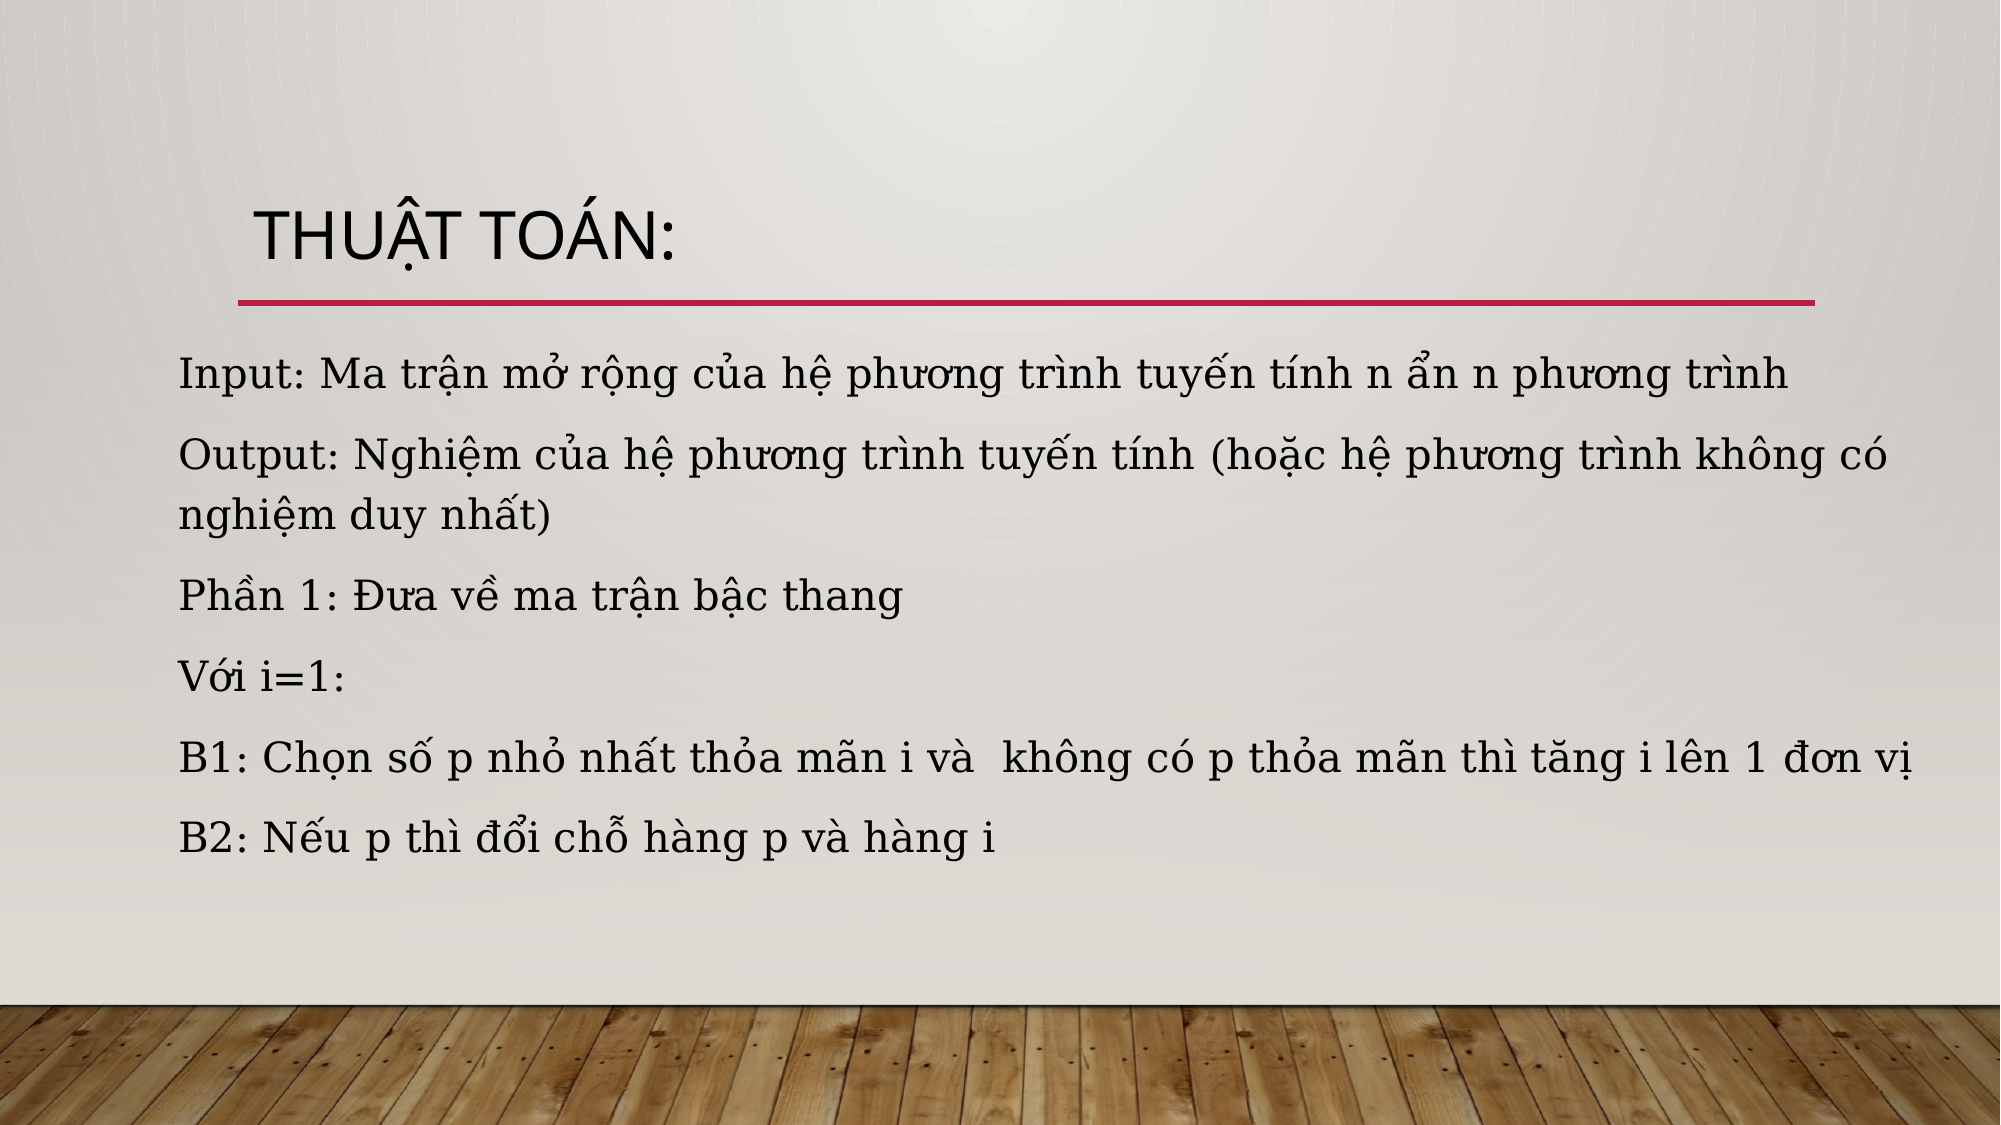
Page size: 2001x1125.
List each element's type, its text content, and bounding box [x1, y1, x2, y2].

title Thuật toán: [238, 194, 1814, 367]
picture [0, 1005, 2000, 1125]
